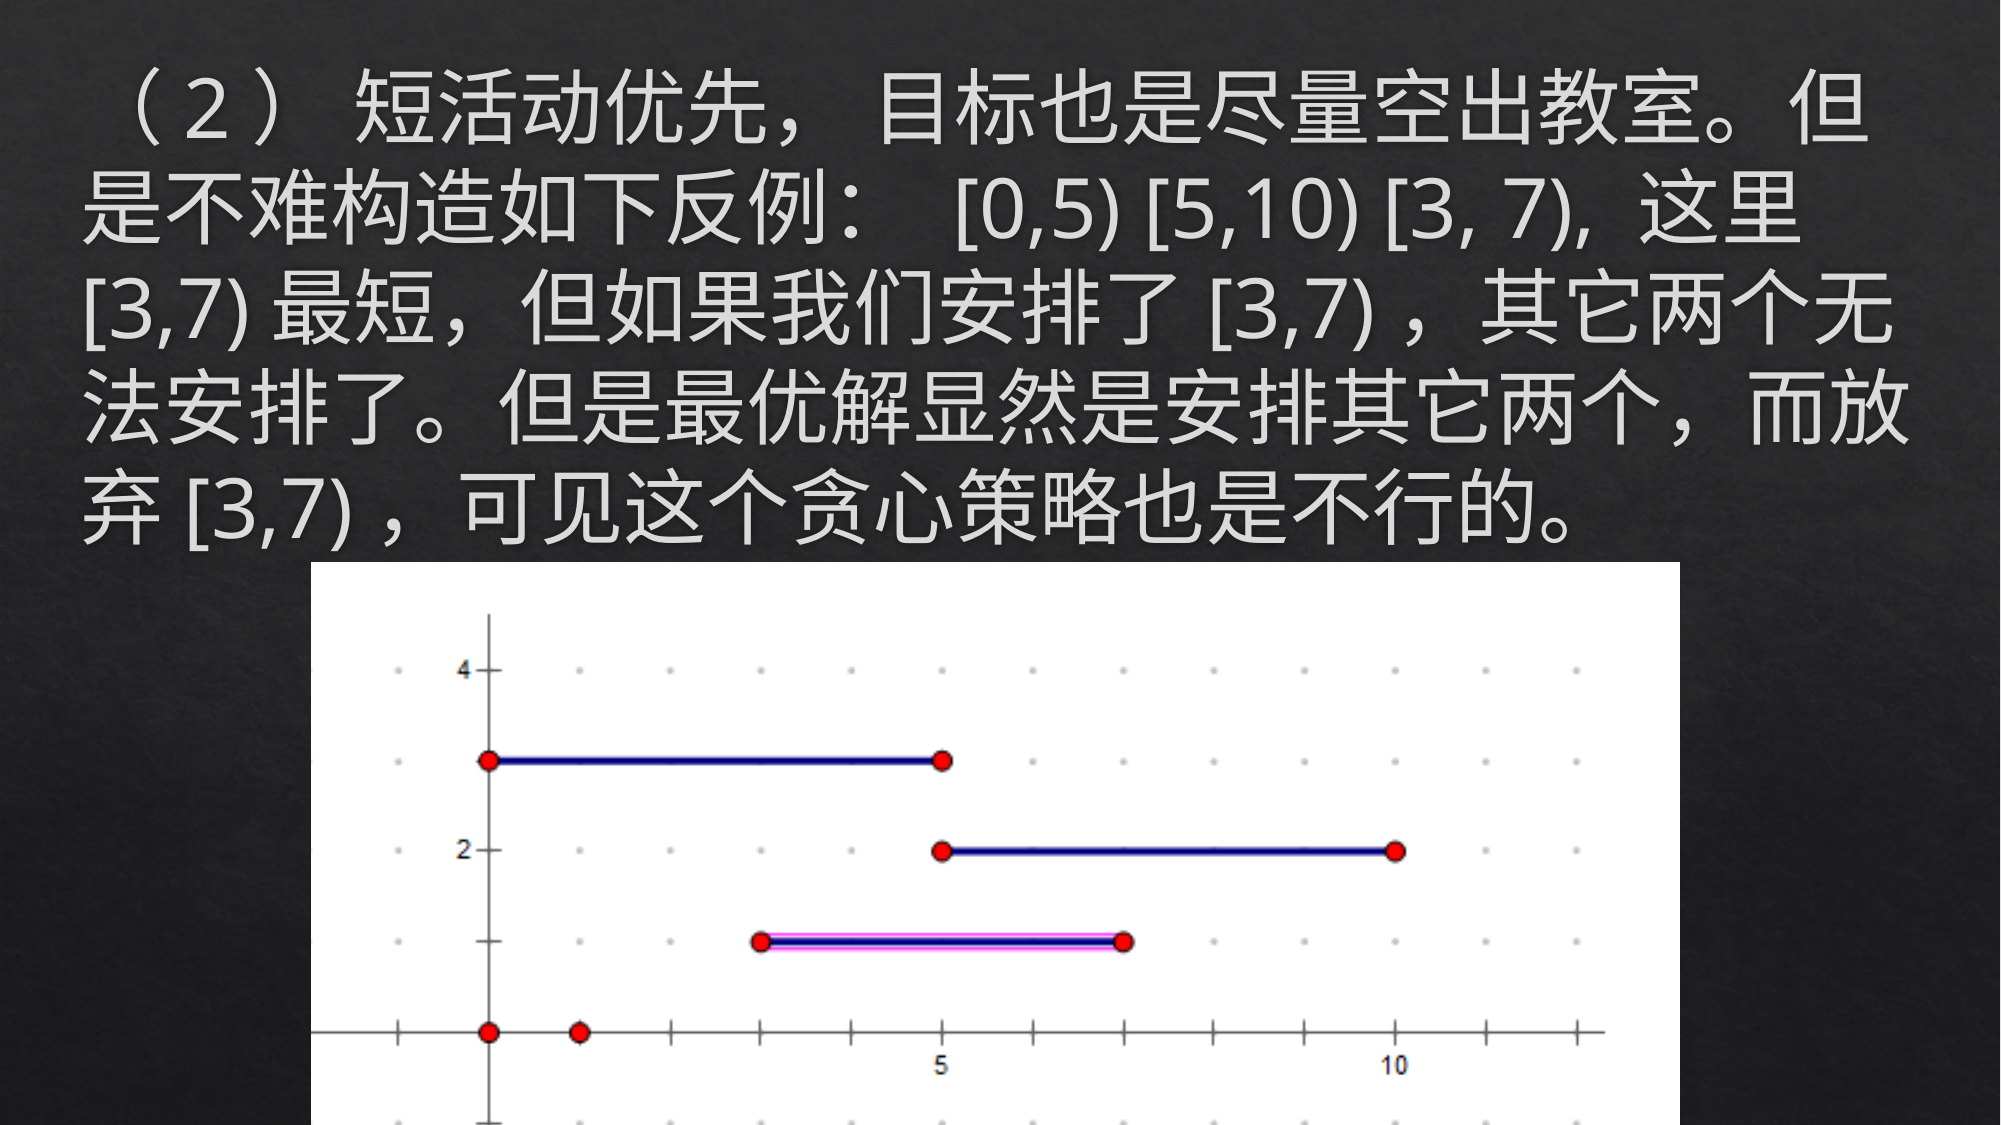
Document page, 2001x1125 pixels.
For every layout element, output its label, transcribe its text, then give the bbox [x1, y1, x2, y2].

title （2） 短活动优先， 目标也是尽量空出教室。但是不难构造如下反例： [0,5) [5,10) [3, 7), 这里[3,7)最短，但如果我们安排了[3,7)，其它两个无法安排了。但是最优解显然是安排其它两个，而放弃[3,7)，可见这个贪心策略也是不行的。 [65, 9, 1935, 563]
picture [311, 562, 1680, 1125]
